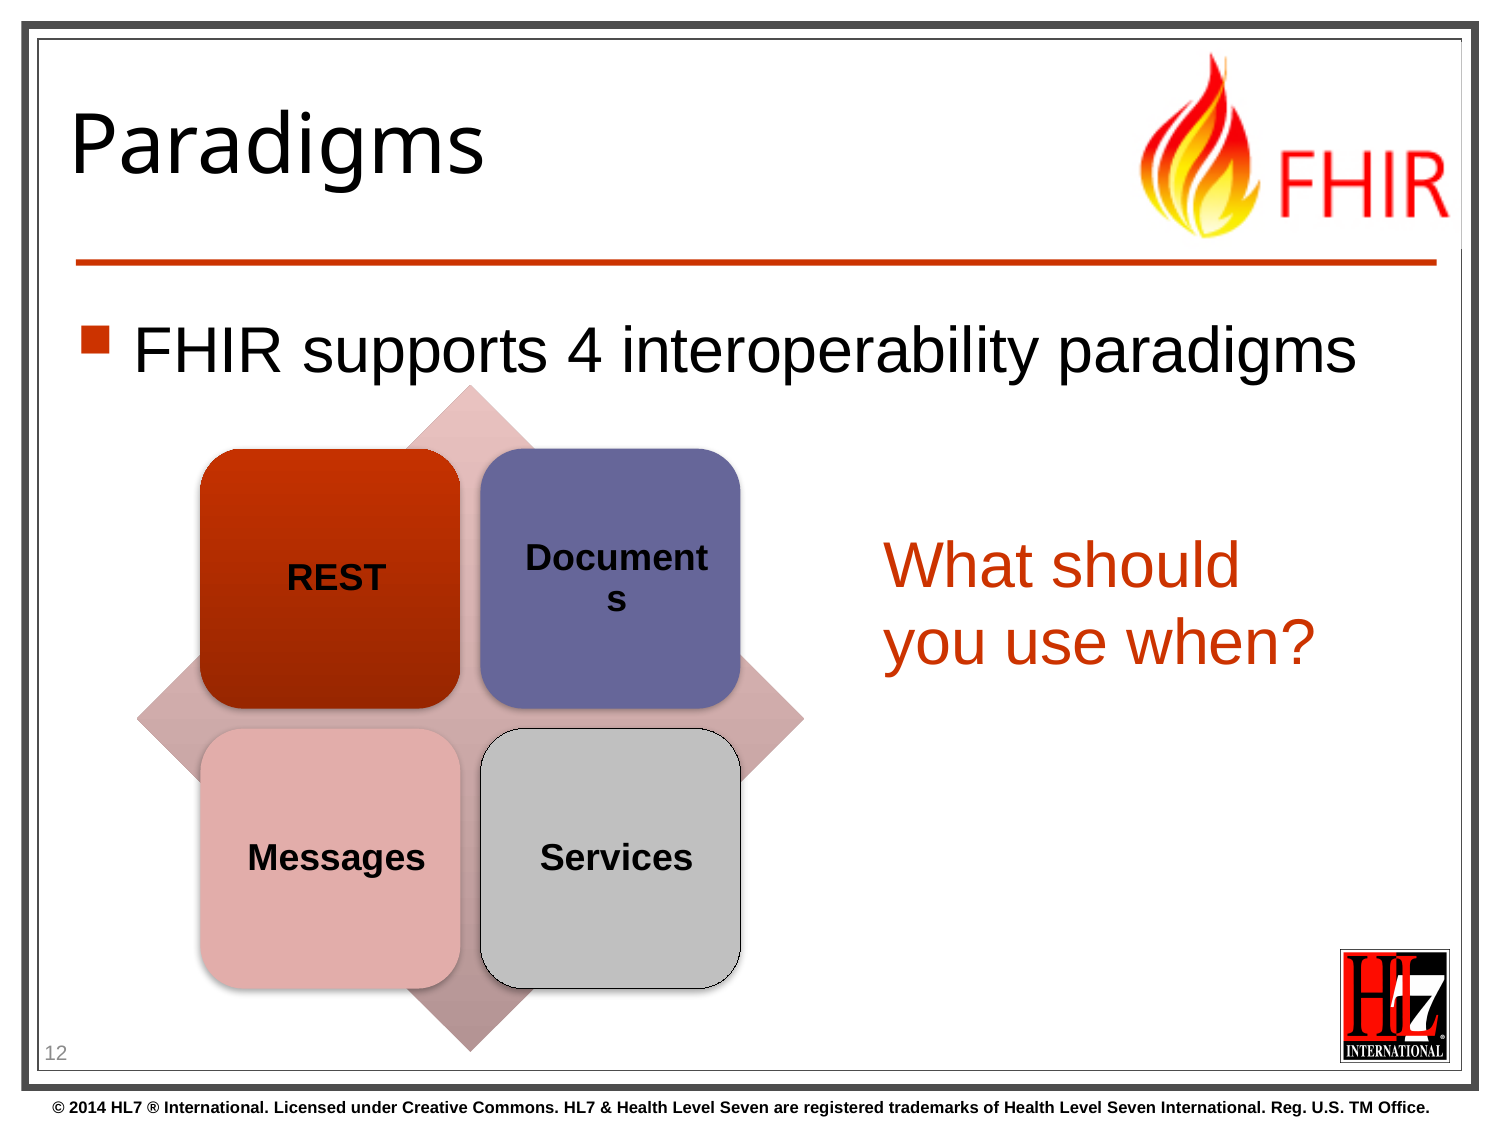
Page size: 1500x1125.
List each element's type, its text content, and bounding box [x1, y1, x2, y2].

picture [1340, 949, 1450, 1063]
picture [1128, 42, 1462, 249]
slide_number 12 [29, 1061, 148, 1071]
text_box What should you use when? [974, 515, 1353, 728]
list FHIR supports 4 interoperability paradigms [62, 299, 1438, 1035]
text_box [0, 385, 971, 1053]
title Paradigms [53, 54, 1128, 244]
